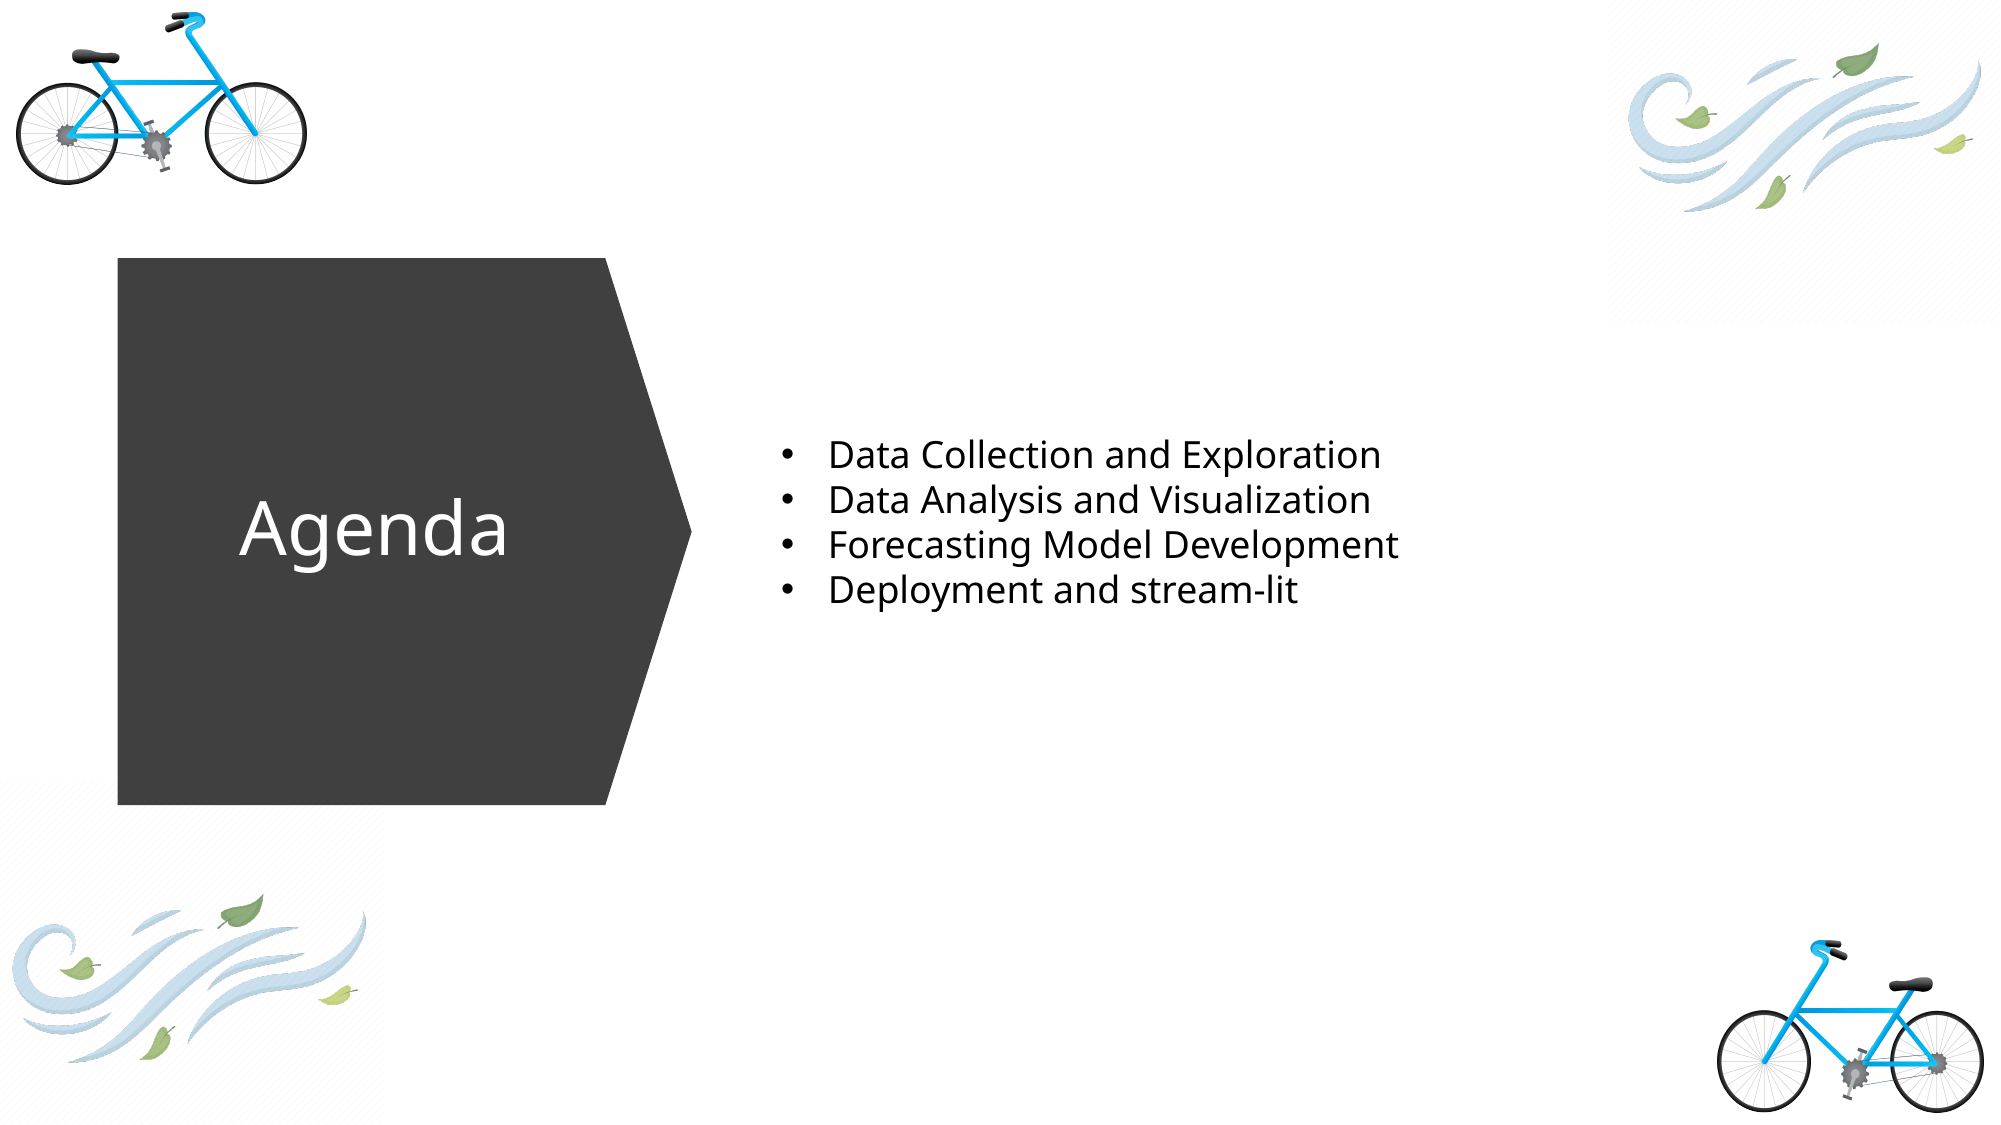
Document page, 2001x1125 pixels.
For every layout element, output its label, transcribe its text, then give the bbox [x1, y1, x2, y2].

picture [1608, 0, 2000, 324]
text_box Data Collection and Exploration Data Analysis and Visualization Forecasting Model Development Deployment and stream-lit [766, 423, 1795, 619]
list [16, 11, 307, 185]
title Agenda [168, 322, 601, 741]
text_box [116, 256, 694, 807]
picture [0, 782, 385, 1125]
picture [1717, 940, 1984, 1114]
